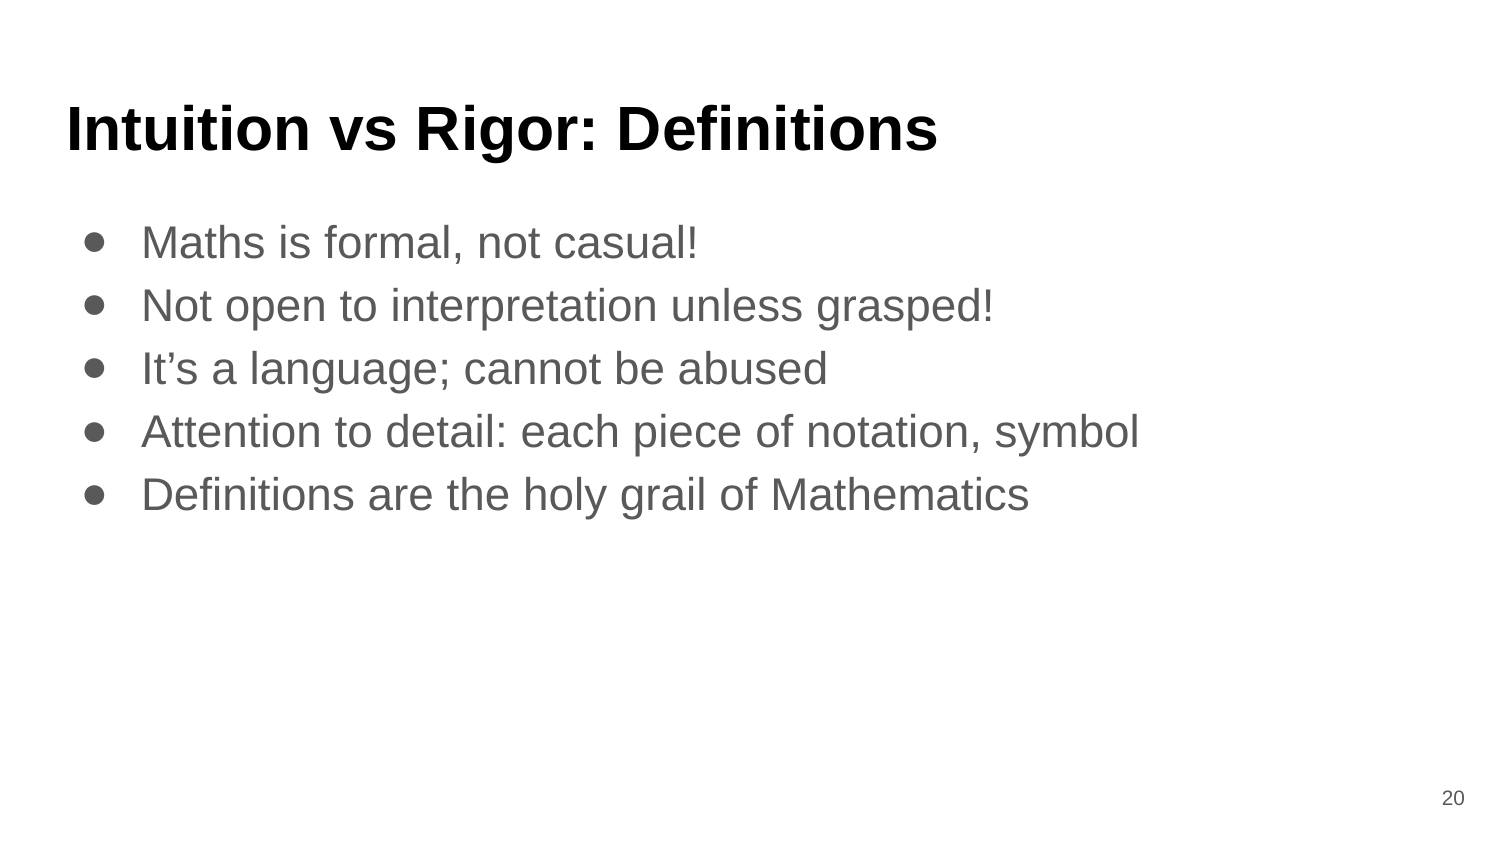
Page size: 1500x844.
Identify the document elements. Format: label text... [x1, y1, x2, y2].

title Intuition vs Rigor: Definitions [51, 72, 1449, 167]
list Maths is formal, not casual! Not open to interpretation unless grasped! It’s a language; cannot be abused Attention to detail: each piece of notation, symbol Definitions are the holy grail of Mathematics [51, 189, 1500, 750]
slide_number ‹#› [1389, 764, 1480, 830]
